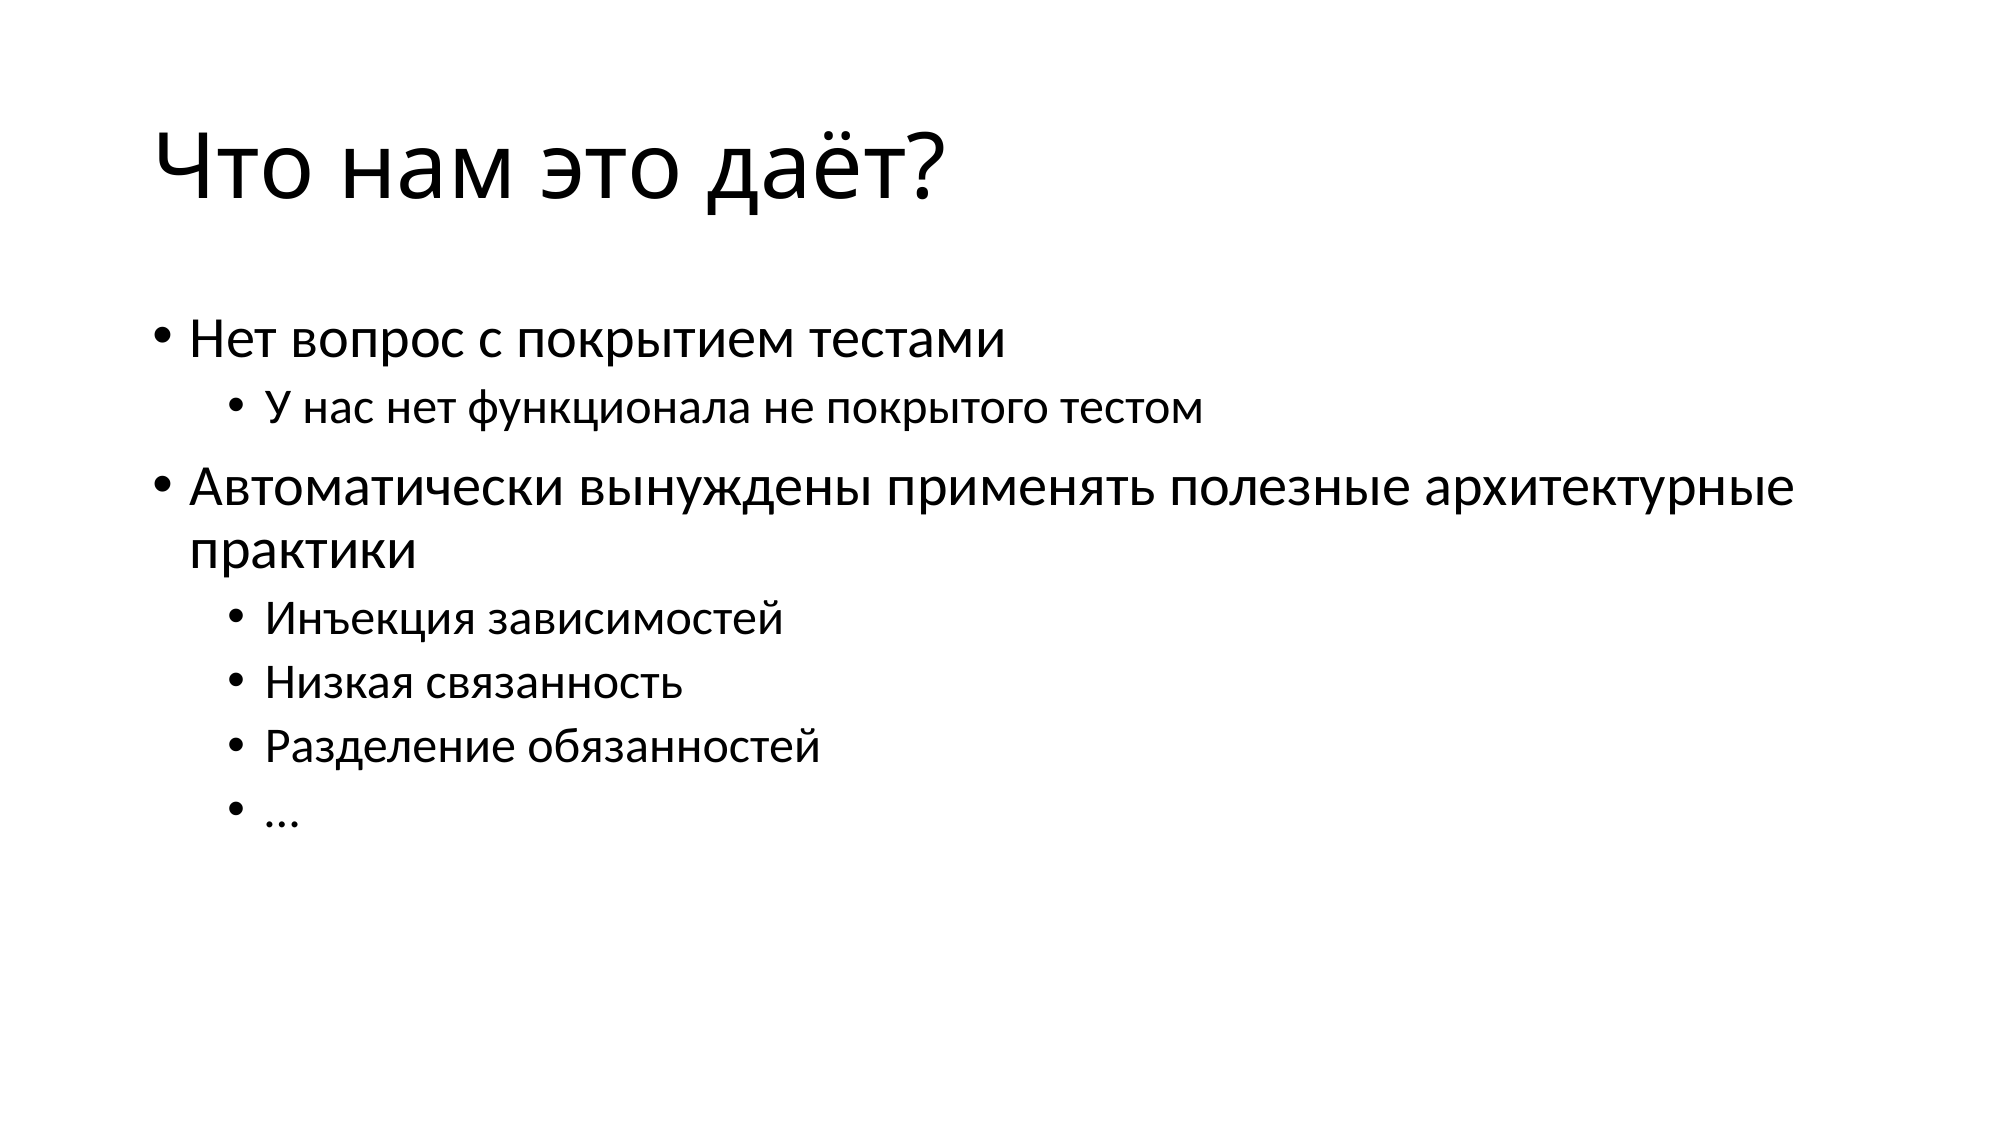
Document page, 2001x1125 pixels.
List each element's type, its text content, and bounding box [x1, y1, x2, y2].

title Что нам это даёт? [137, 59, 1863, 278]
list Нет вопрос с покрытием тестами У нас нет функционала не покрытого тестом Автоматически вынуждены применять полезные архитектурные практики Инъекция зависимостей Низкая связанность Разделение обязанностей … [137, 299, 1863, 1014]
